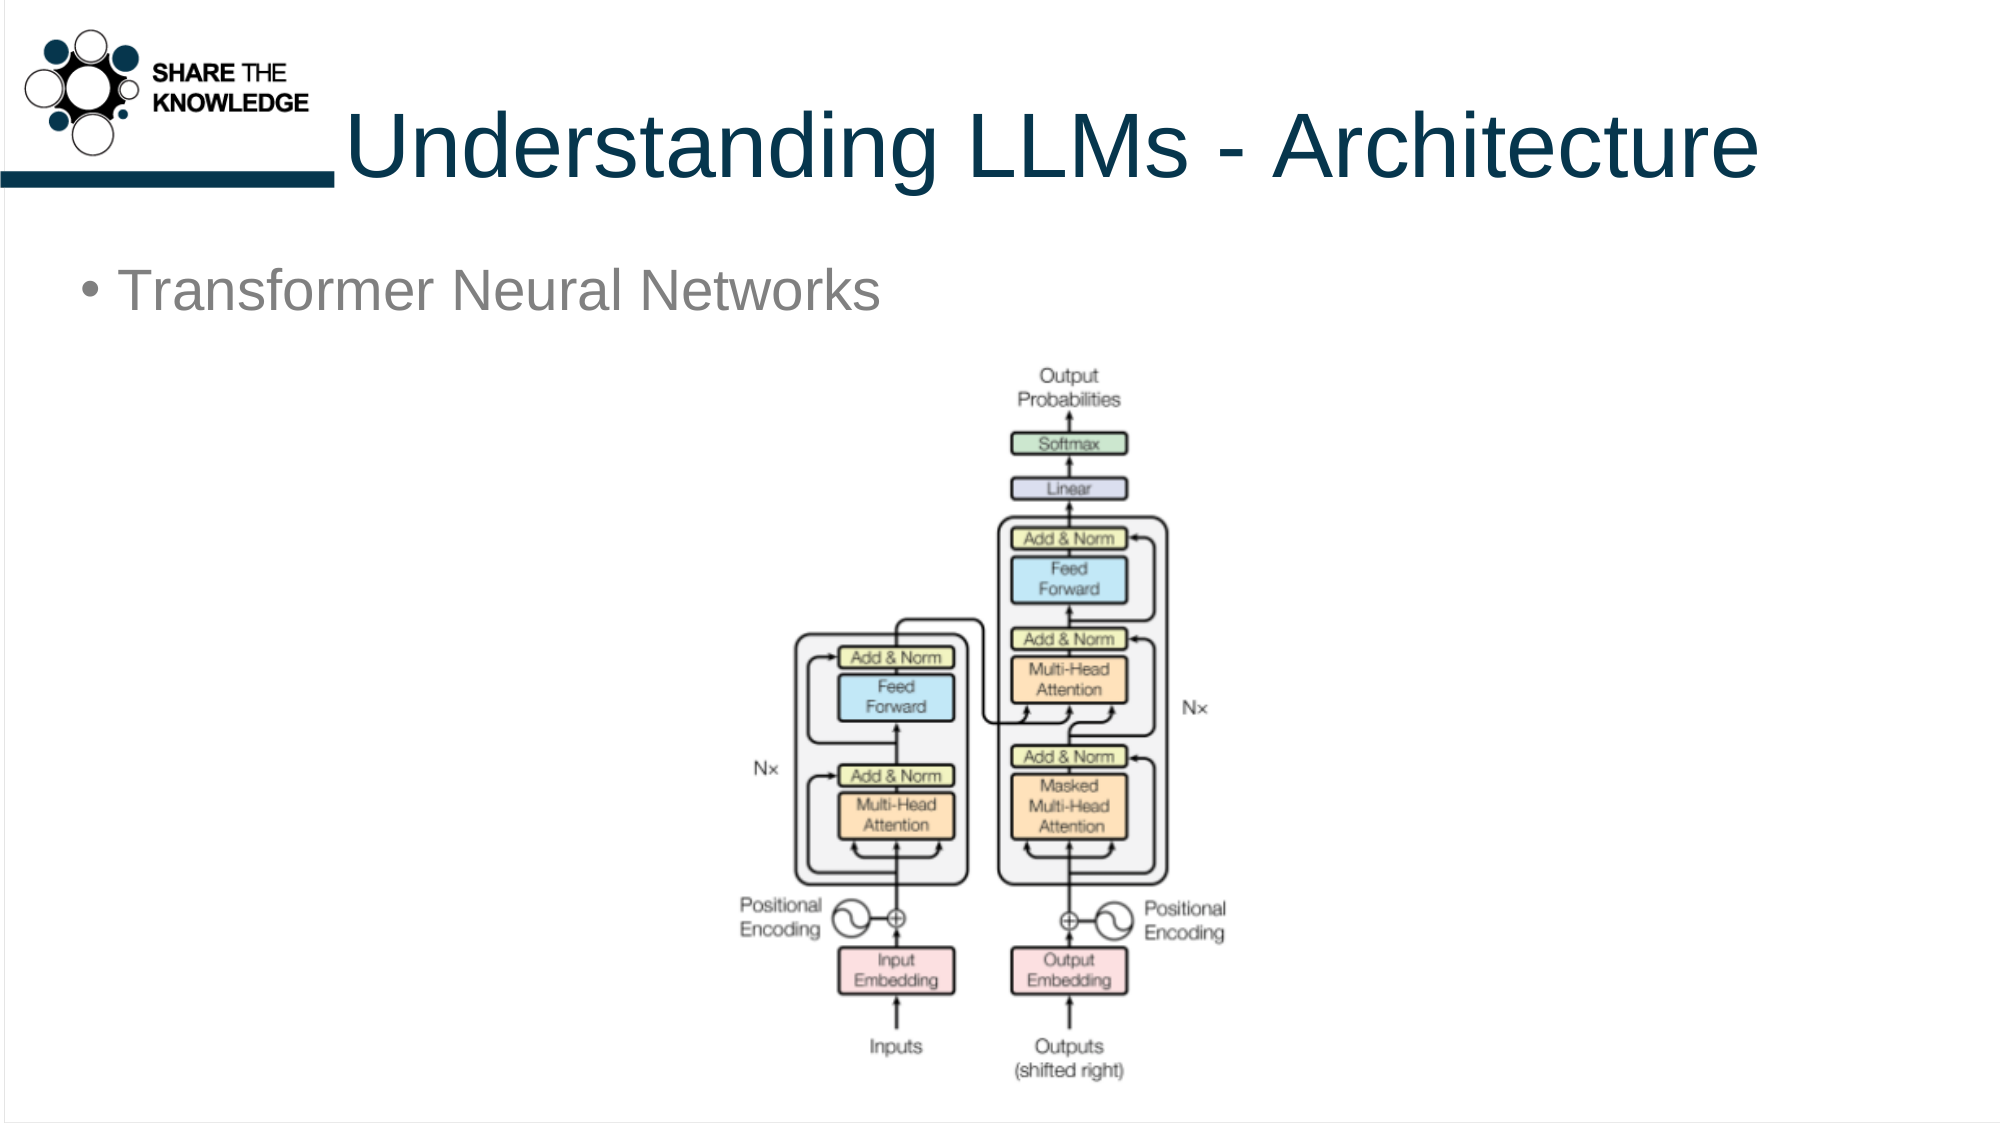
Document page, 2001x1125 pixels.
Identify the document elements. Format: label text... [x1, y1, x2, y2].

list Transformer Neural Networks [65, 252, 1959, 365]
picture [0, 0, 2000, 1125]
title Understanding LLMs - Architecture [106, 33, 2000, 264]
